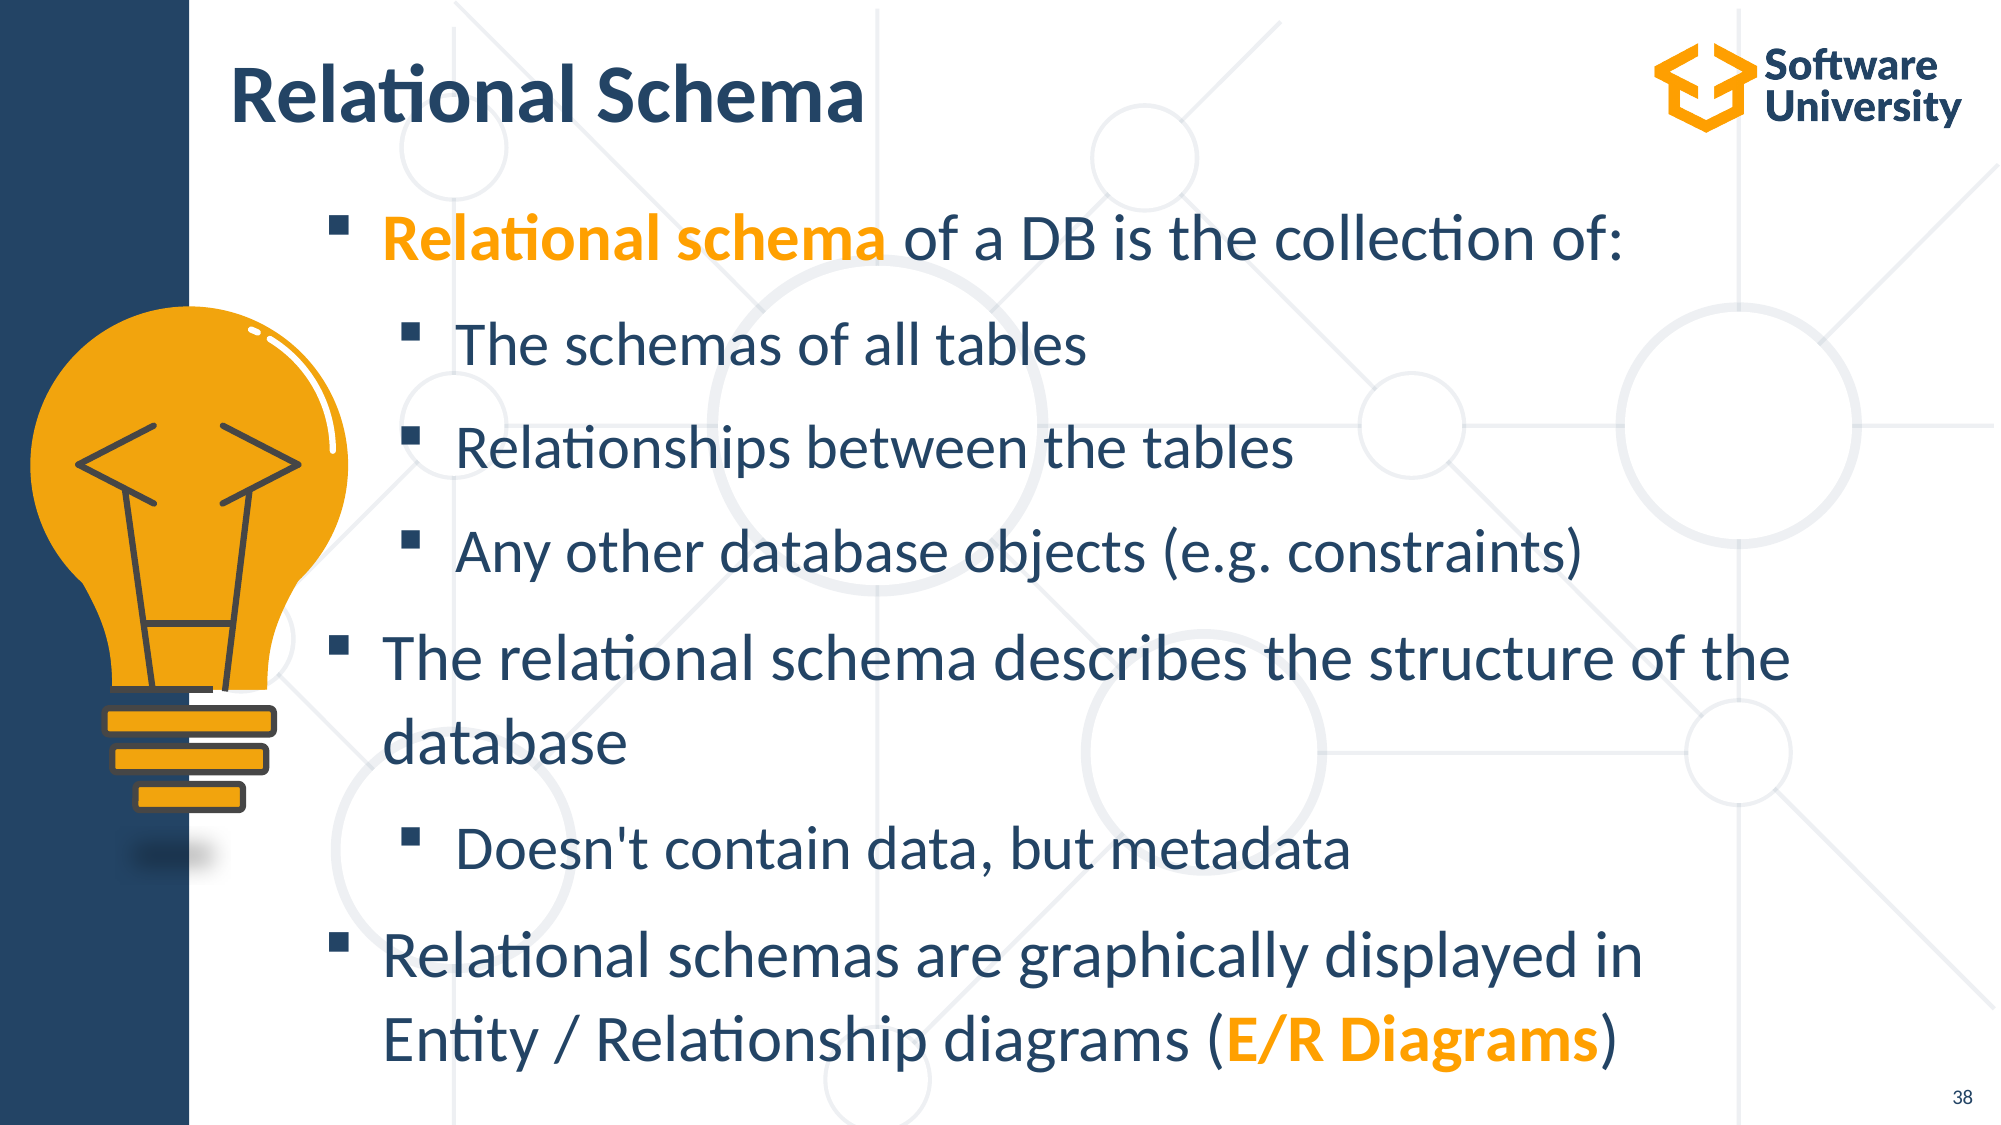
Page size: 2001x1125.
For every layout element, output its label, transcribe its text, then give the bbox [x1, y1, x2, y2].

title Relational Schema [212, 16, 1628, 162]
text_box 38 [1927, 1067, 1989, 1117]
list Relational schema of a DB is the collection of: The schemas of all tables Relationships between the tables Any other database objects (e.g. constraints) The relational schema describes the structure of the database Doesn't contain data, but metadata Relational schemas are graphically displayed in Entity / Relationship diagrams (E/R Diagrams) [306, 183, 1968, 1094]
picture [1641, 31, 1973, 145]
